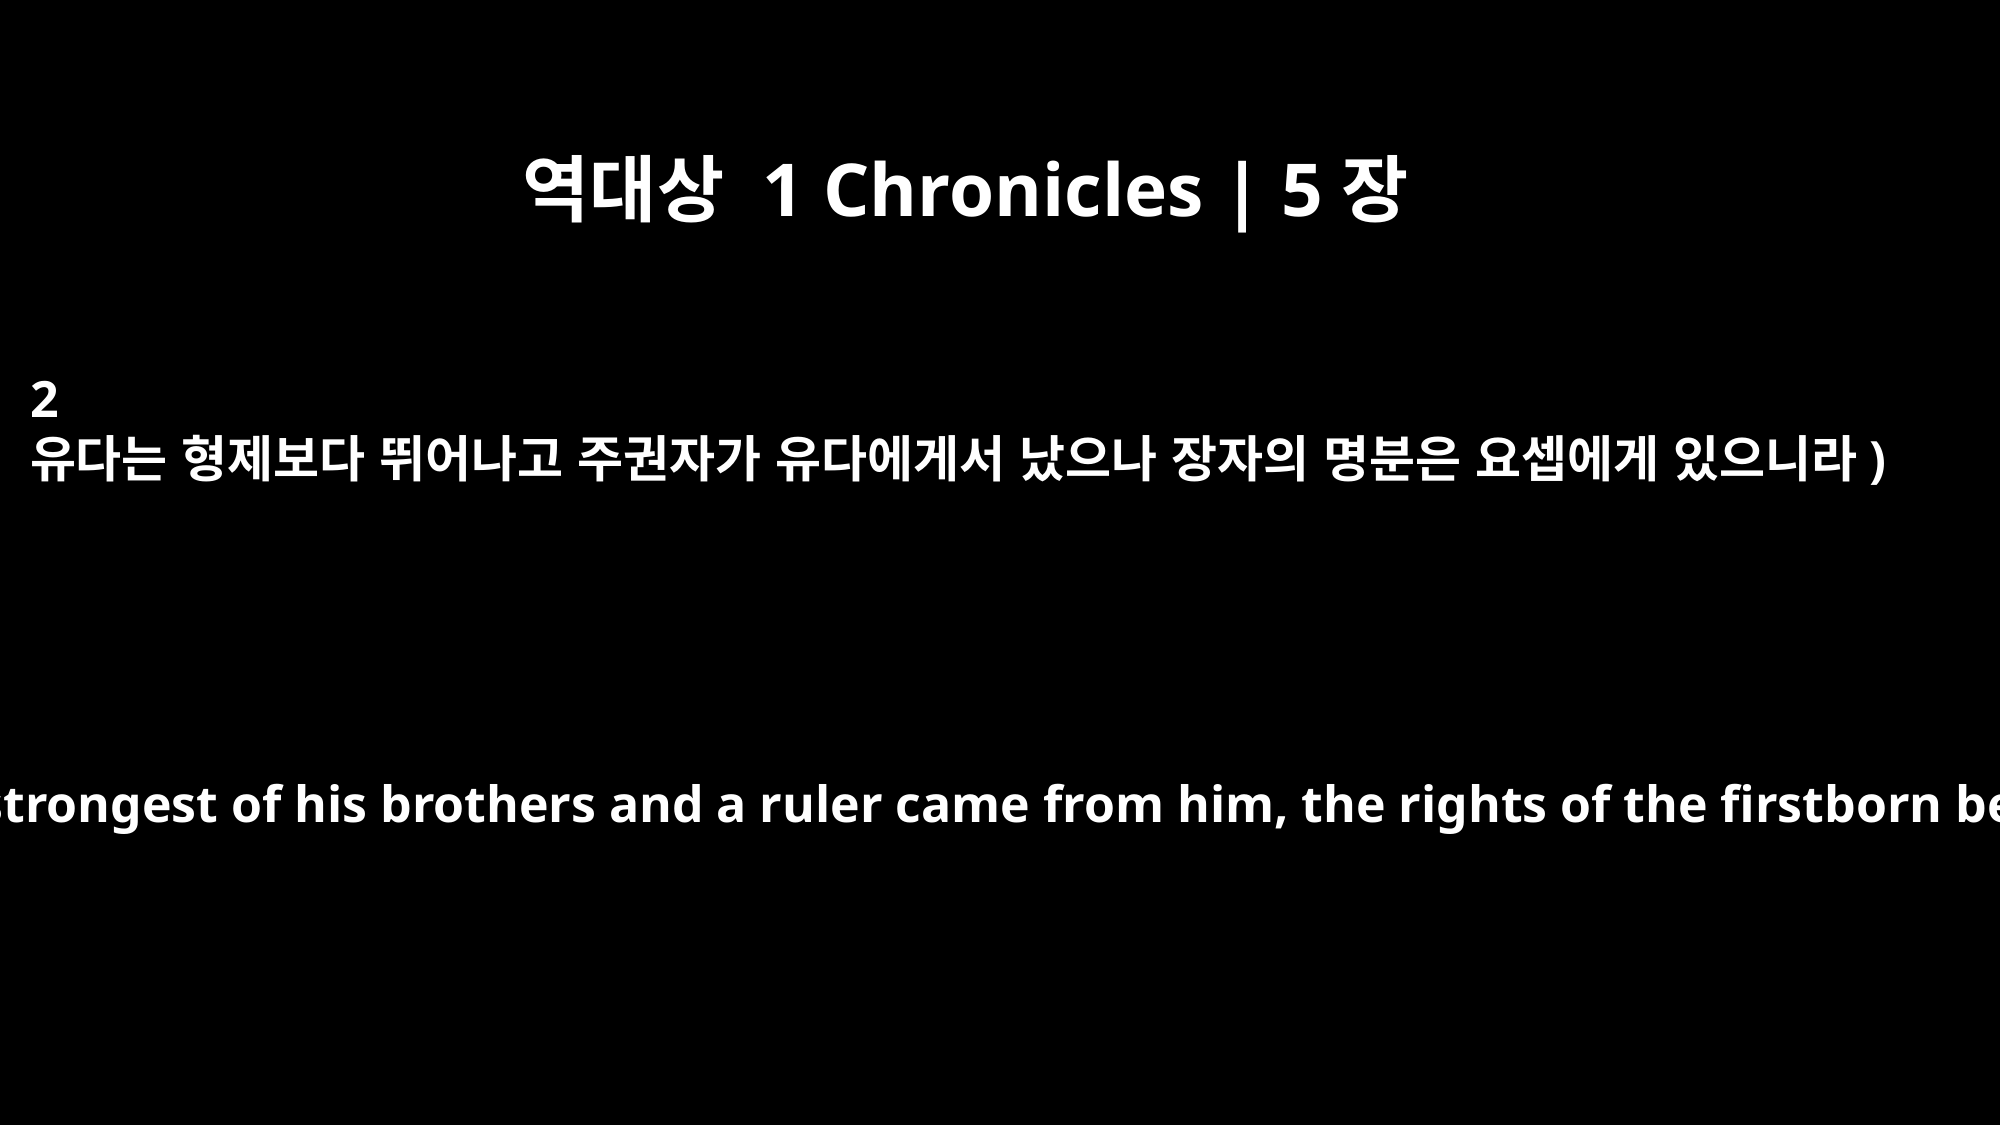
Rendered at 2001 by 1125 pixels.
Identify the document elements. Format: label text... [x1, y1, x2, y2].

text_box 2 유다는 형제보다 뛰어나고 주권자가 유다에게서 났으나 장자의 명분은 요셉에게 있으니라) [15, 359, 1902, 495]
text_box and though Judah was the strongest of his brothers and a ruler came from him, the rights of the firstborn belonged to Joseph) -- [0, 764, 2000, 840]
text_box 역대상 1 Chronicles | 5장 [507, 136, 1424, 239]
